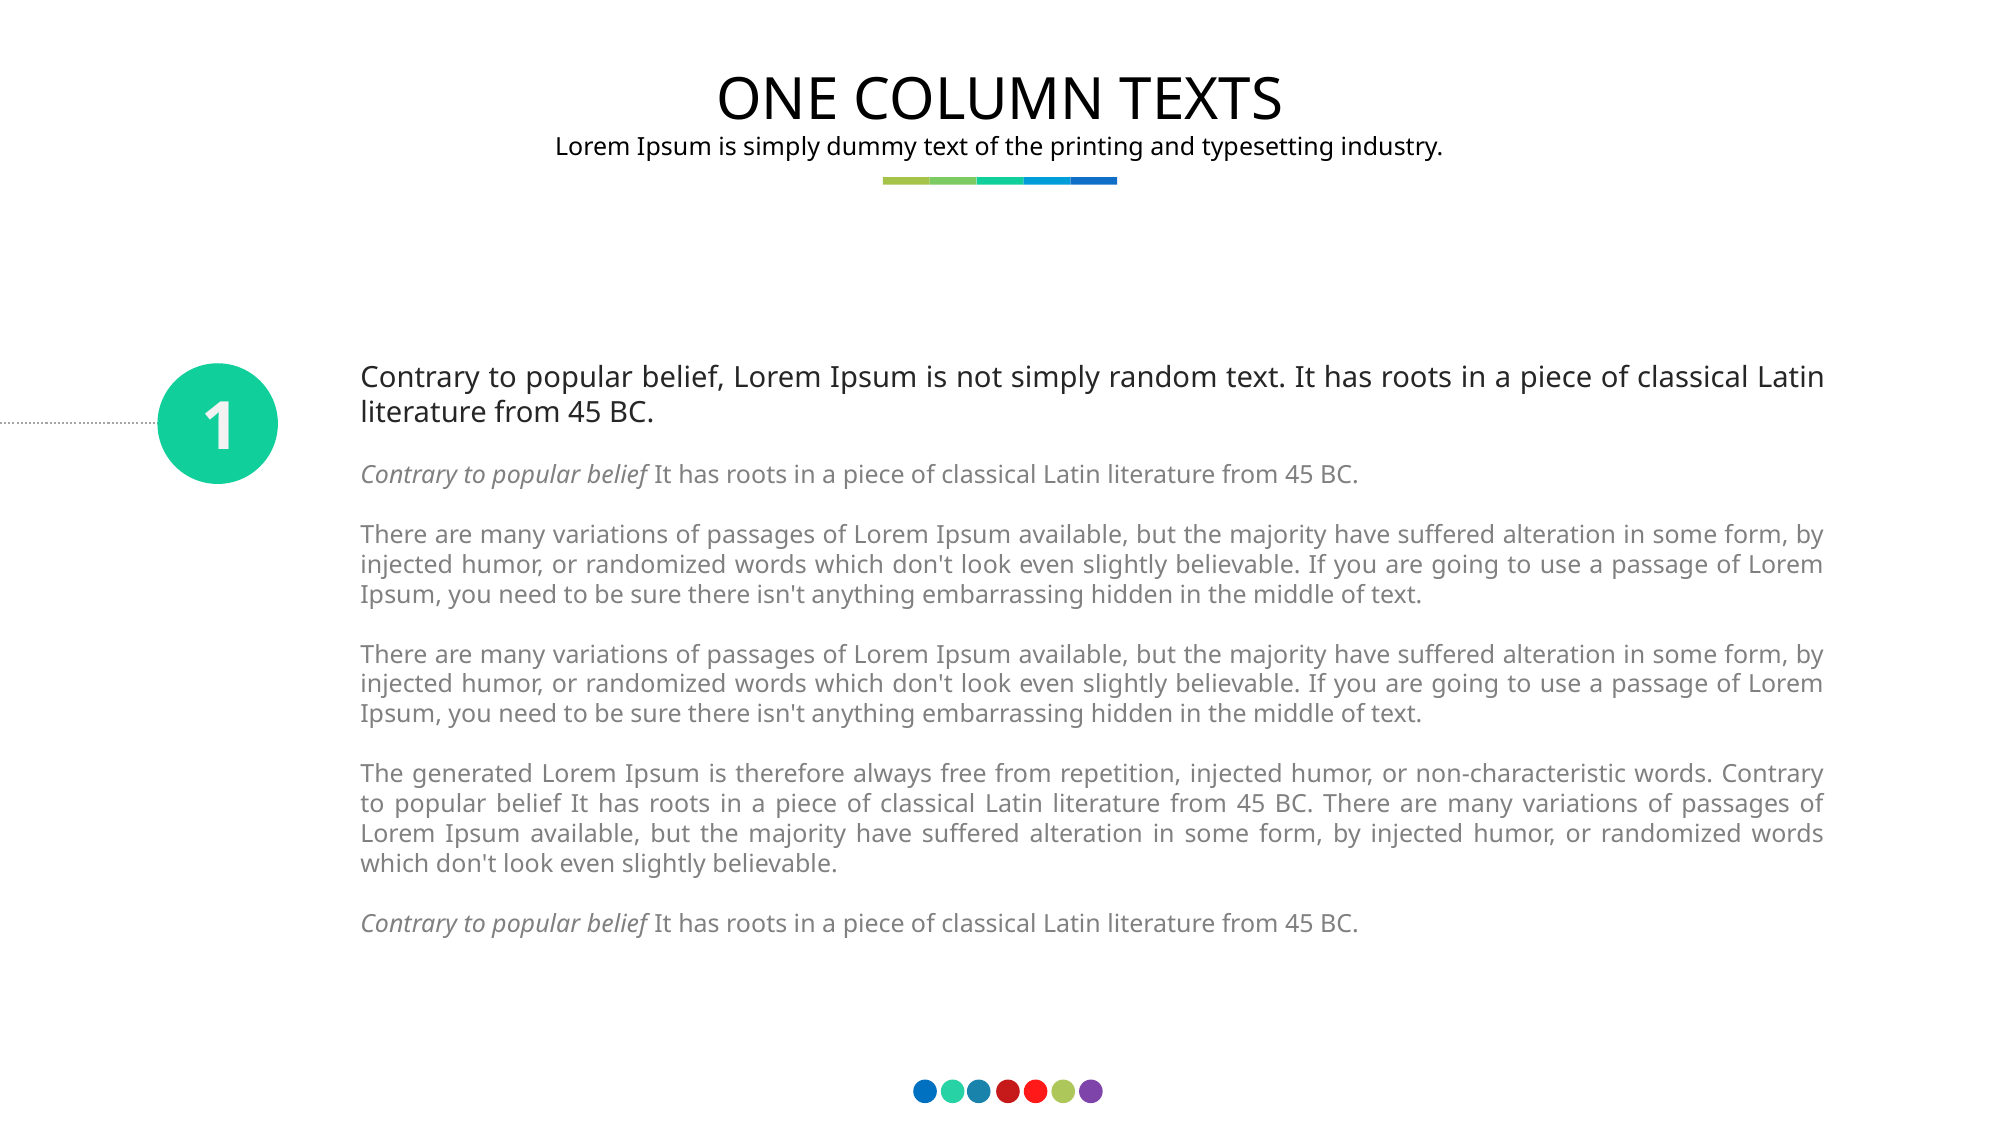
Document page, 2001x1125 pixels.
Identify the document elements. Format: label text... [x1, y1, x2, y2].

text_box ONE COLUMN TEXTS [407, 59, 1593, 133]
text_box Lorem Ipsum is simply dummy text of the printing and typesetting industry. [494, 122, 1506, 168]
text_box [157, 363, 278, 484]
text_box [882, 177, 1118, 185]
text_box Contrary to popular belief, Lorem Ipsum is not simply random text. It has roots in a piece of classical Latin literature from 45 BC. Contrary to popular belief It has roots in a piece of classical Latin literature from 45 BC. There are many variations of passages of Lorem Ipsum available, but the majority have suffered alteration in some form, by injected humor, or randomized words which don't look even slightly believable. If you are going to use a passage of Lorem Ipsum, you need to be sure there isn't anything embarrassing hidden in the middle of text. There are many variations of passages of Lorem Ipsum available, but the majority have suffered alteration in some form, by injected humor, or randomized words which don't look even slightly believable. If you are going to use a passage of Lorem Ipsum, you need to be sure there isn't anything embarrassing hidden in the middle of text. The generated Lorem Ipsum is therefore always free from repetition, injected humor, or non-characteristic words. Contrary to popular belief It has roots in a piece of classical Latin literature from 45 BC. There are many variations of passages of Lorem Ipsum available, but the majority have suffered alteration in some form, by injected humor, or randomized words which don't look even slightly believable. Contrary to popular belief It has roots in a piece of classical Latin literature from 45 BC. [345, 351, 1850, 944]
